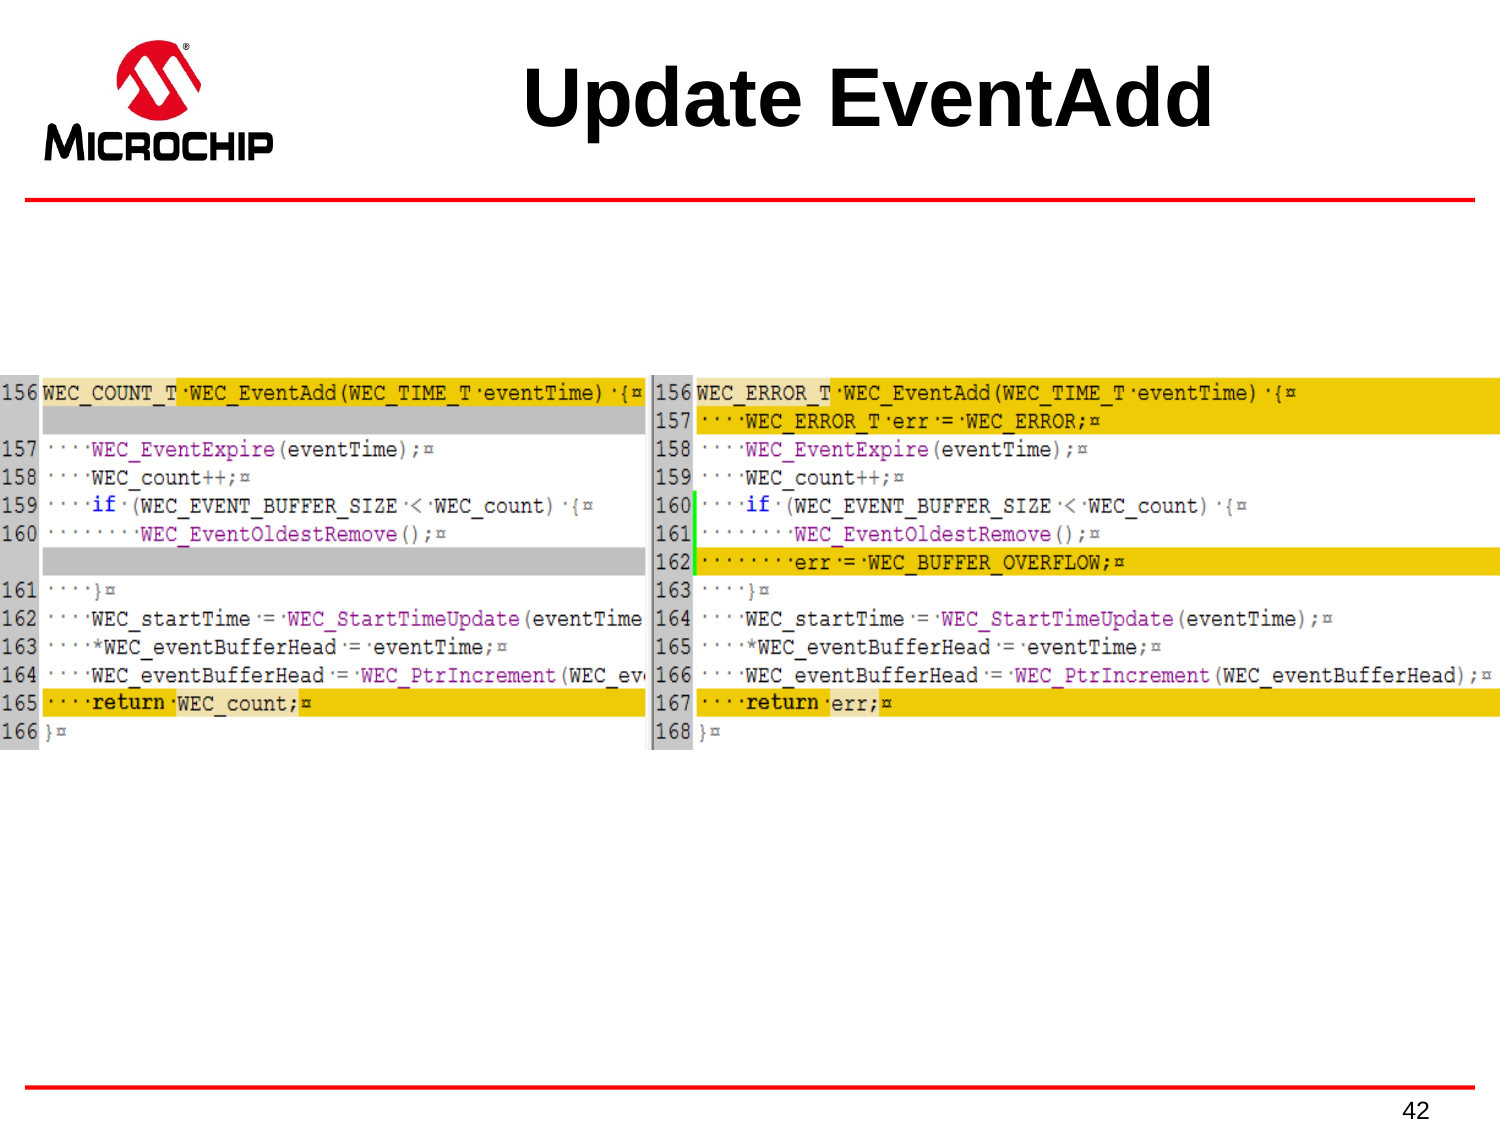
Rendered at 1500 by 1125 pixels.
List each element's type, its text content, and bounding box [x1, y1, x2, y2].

picture [0, 375, 1500, 750]
picture [41, 38, 275, 163]
title Update EventAdd [312, 32, 1425, 175]
